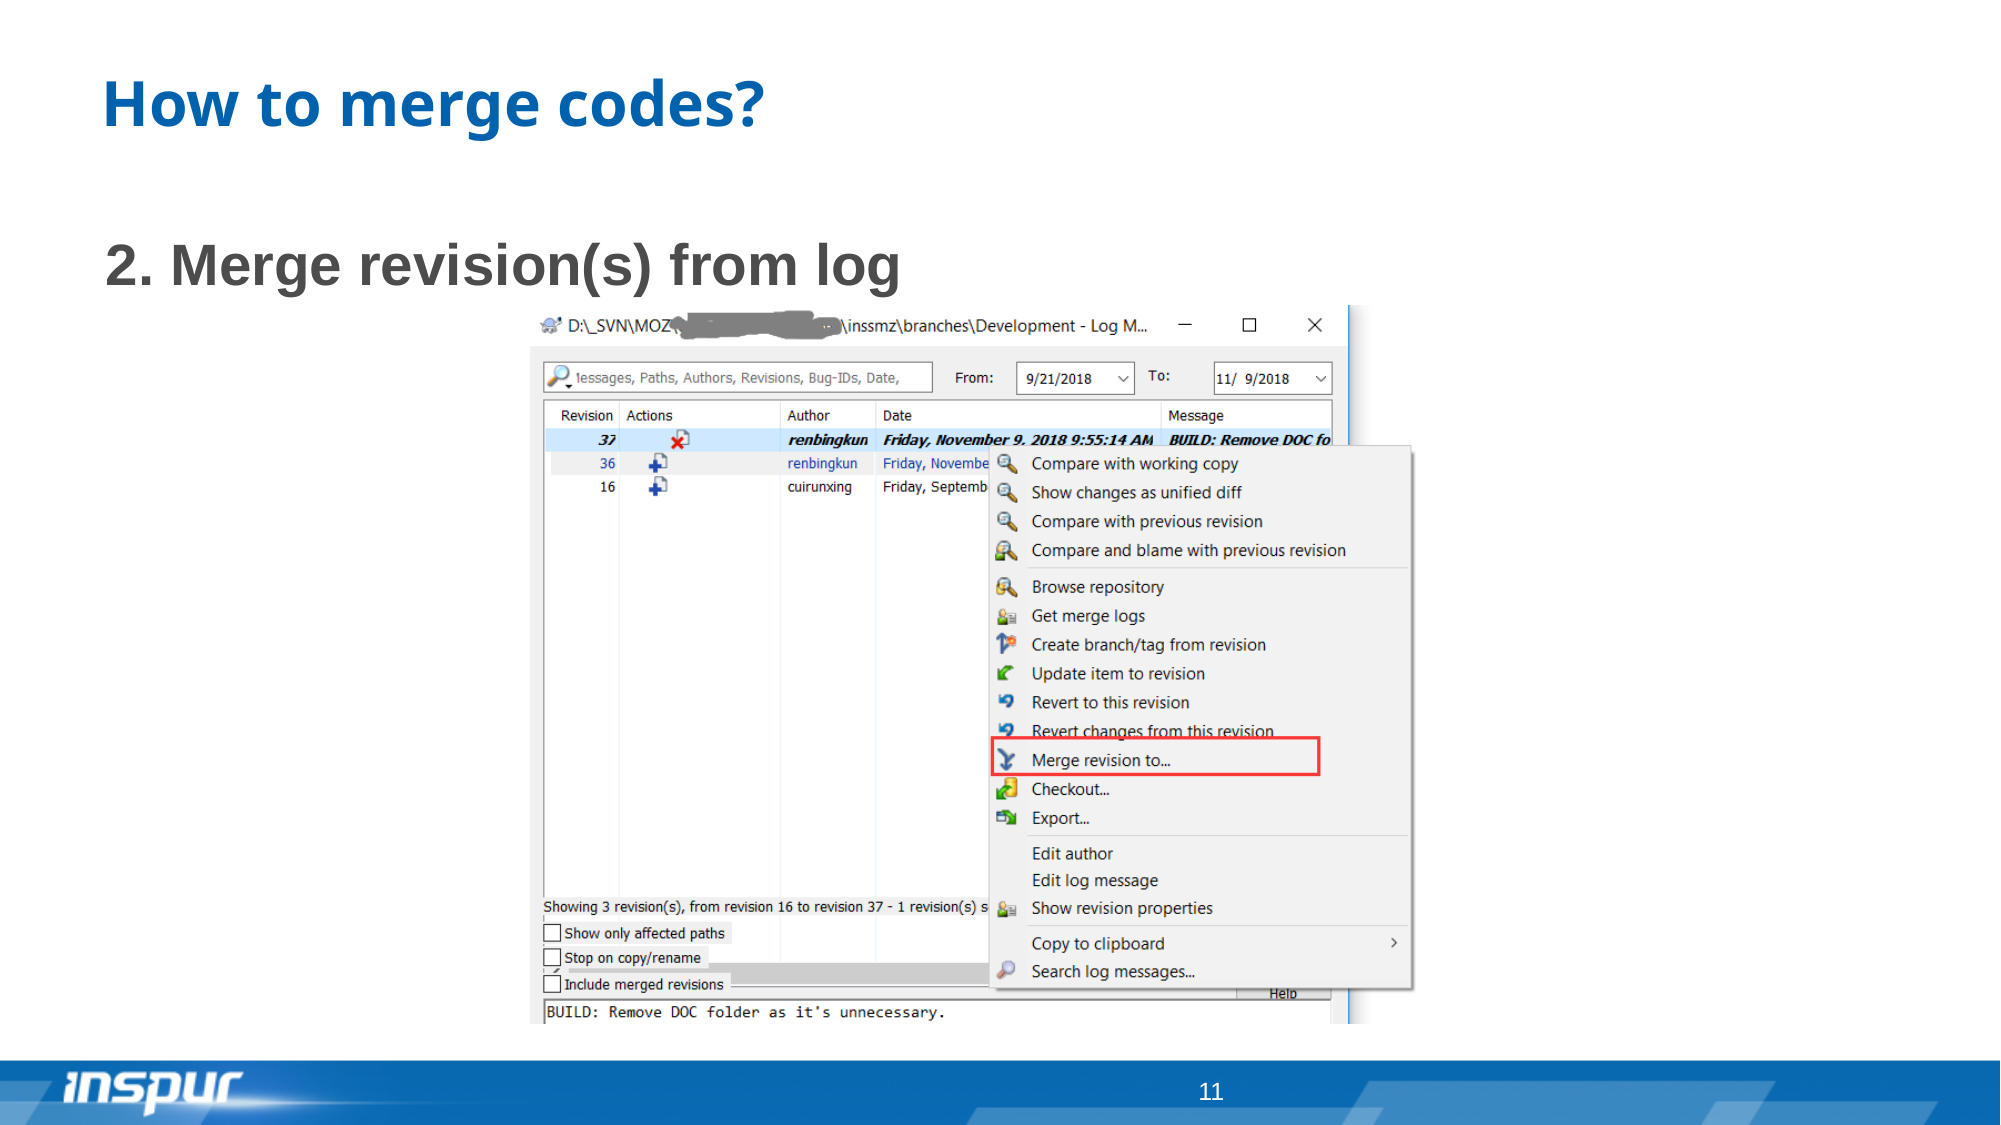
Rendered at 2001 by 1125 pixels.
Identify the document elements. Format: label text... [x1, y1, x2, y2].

text_box 2. Merge revision(s) from log [90, 219, 918, 305]
slide_number 11 [822, 1075, 1240, 1106]
title How to merge codes? [86, 42, 1914, 161]
picture [0, 0, 2000, 1125]
